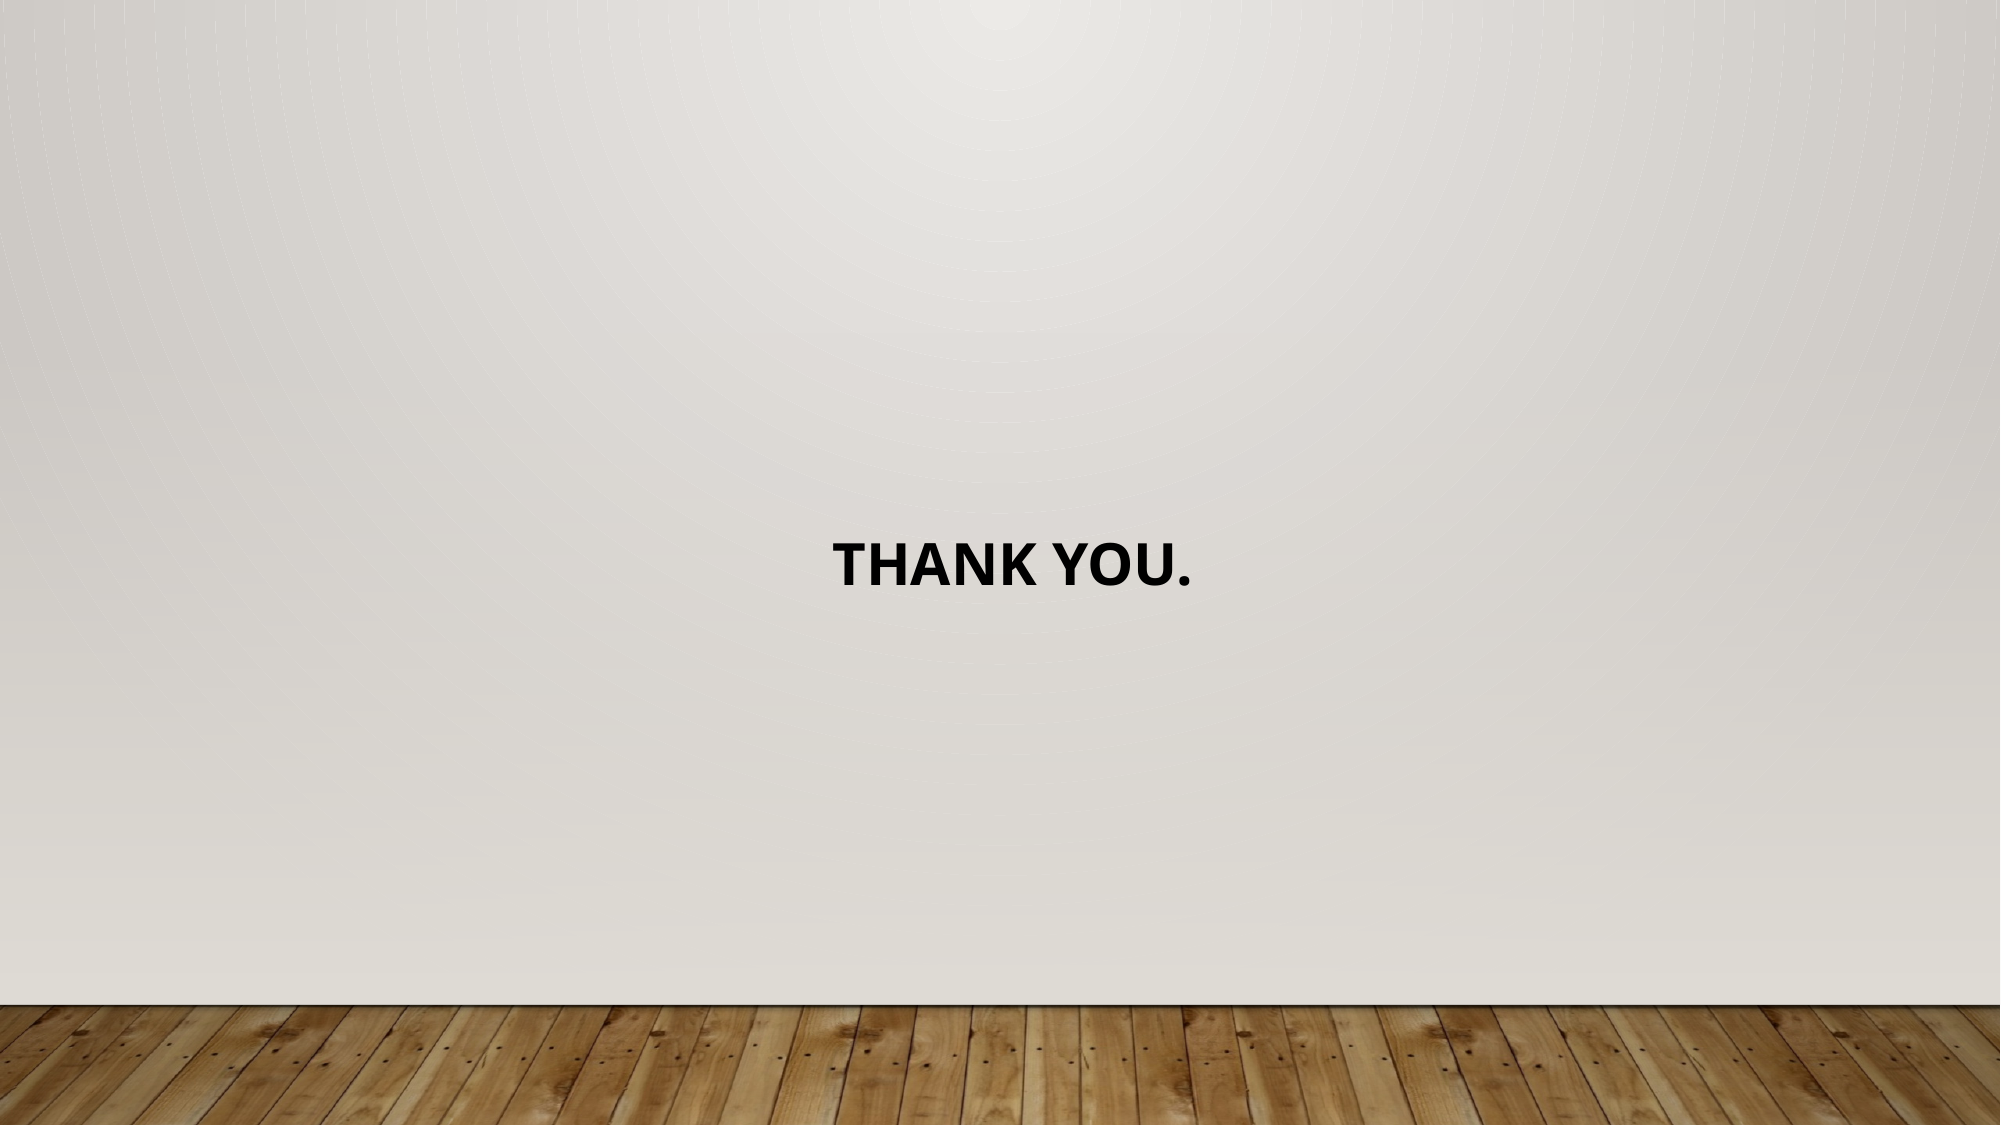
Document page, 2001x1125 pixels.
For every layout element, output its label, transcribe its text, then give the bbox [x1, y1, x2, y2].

picture [0, 1005, 2000, 1125]
text_box THANK YOU. [817, 519, 1764, 605]
